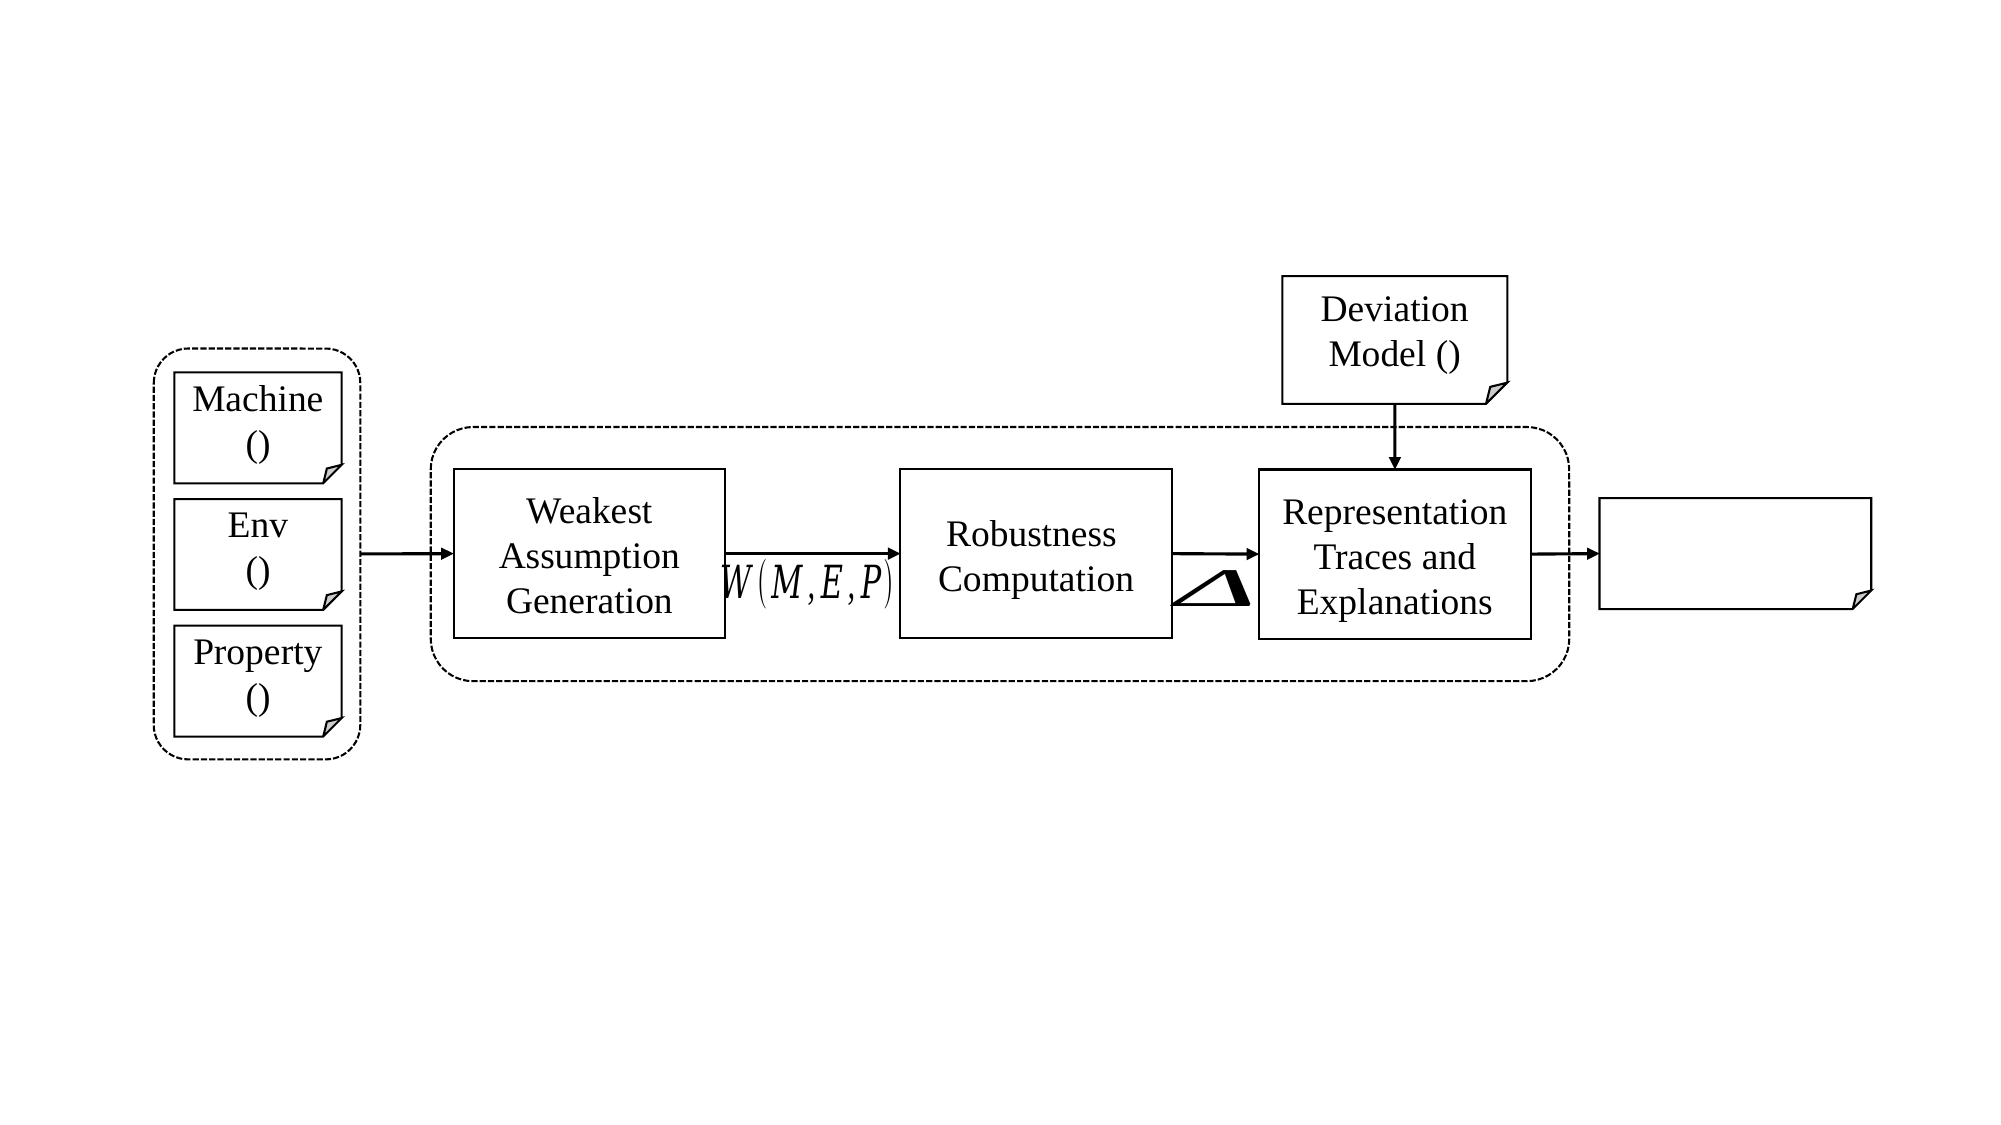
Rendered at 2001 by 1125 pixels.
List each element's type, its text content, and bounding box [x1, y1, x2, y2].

text_box Representation Traces and Explanations [1258, 468, 1532, 640]
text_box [153, 348, 361, 760]
text_box [430, 555, 1570, 682]
text_box [430, 427, 1393, 553]
text_box [1397, 427, 1570, 552]
text_box Weakest Assumption Generation [453, 468, 726, 639]
